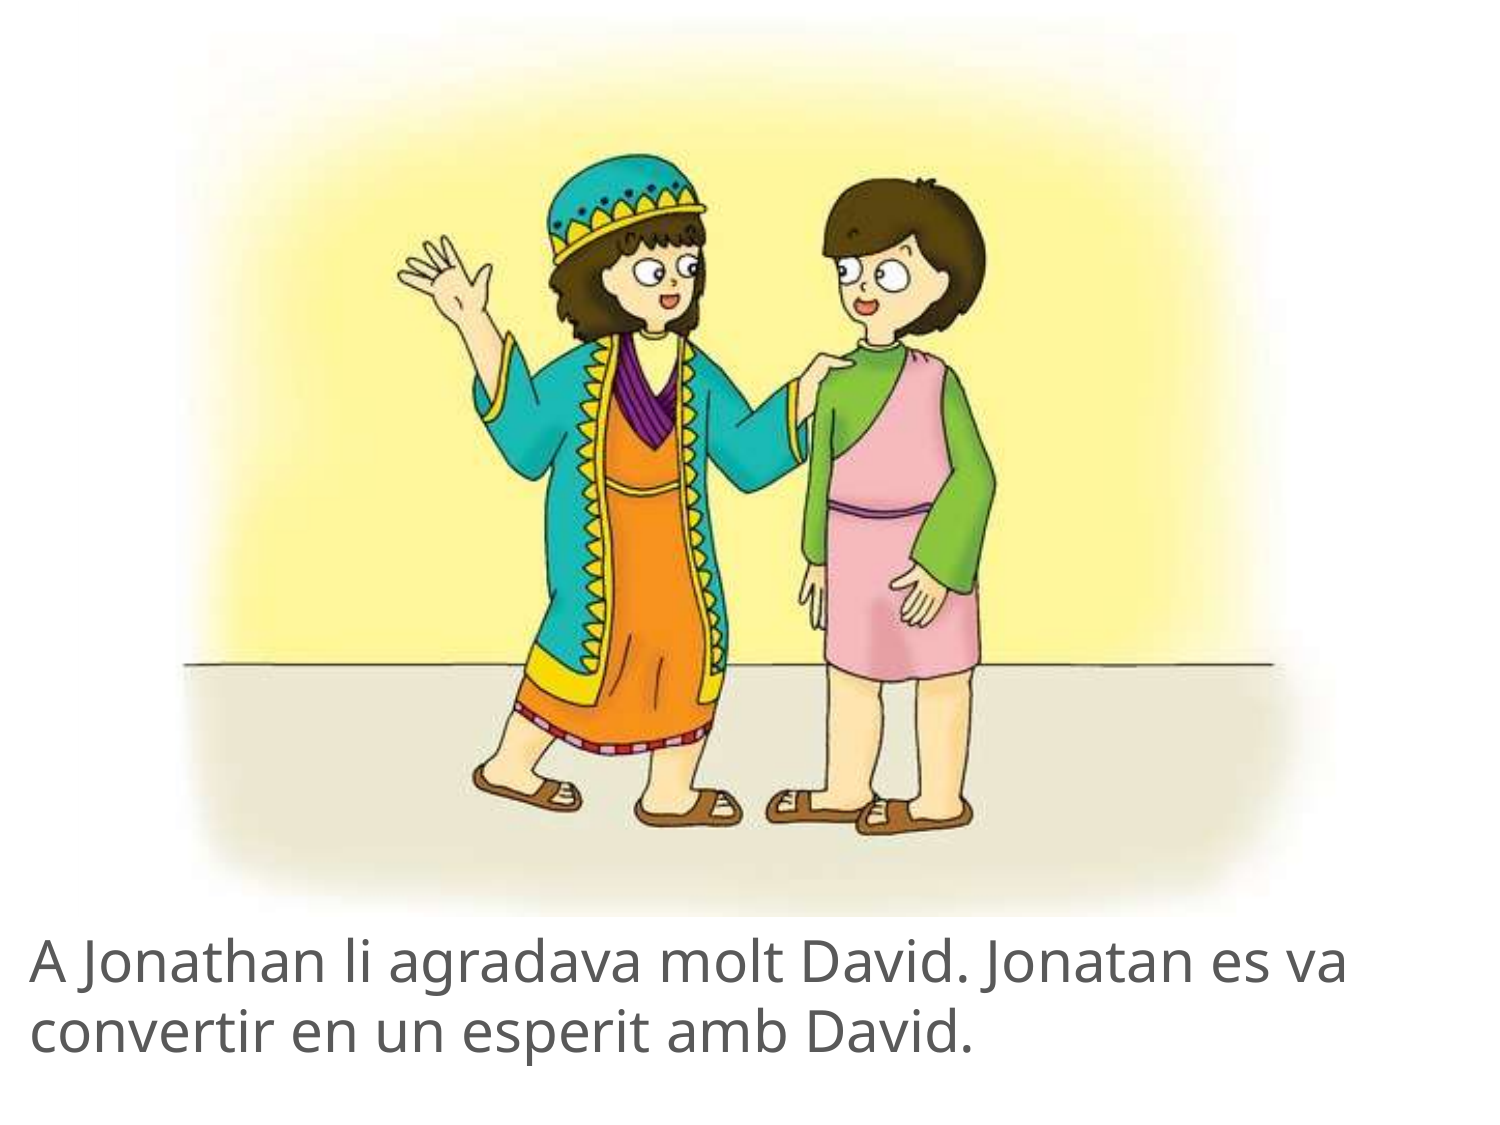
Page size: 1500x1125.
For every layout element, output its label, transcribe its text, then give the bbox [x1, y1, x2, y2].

picture [77, 0, 1423, 917]
text_box A Jonathan li agradava molt David. Jonatan es va convertir en un esperit amb David. [14, 916, 1486, 1072]
